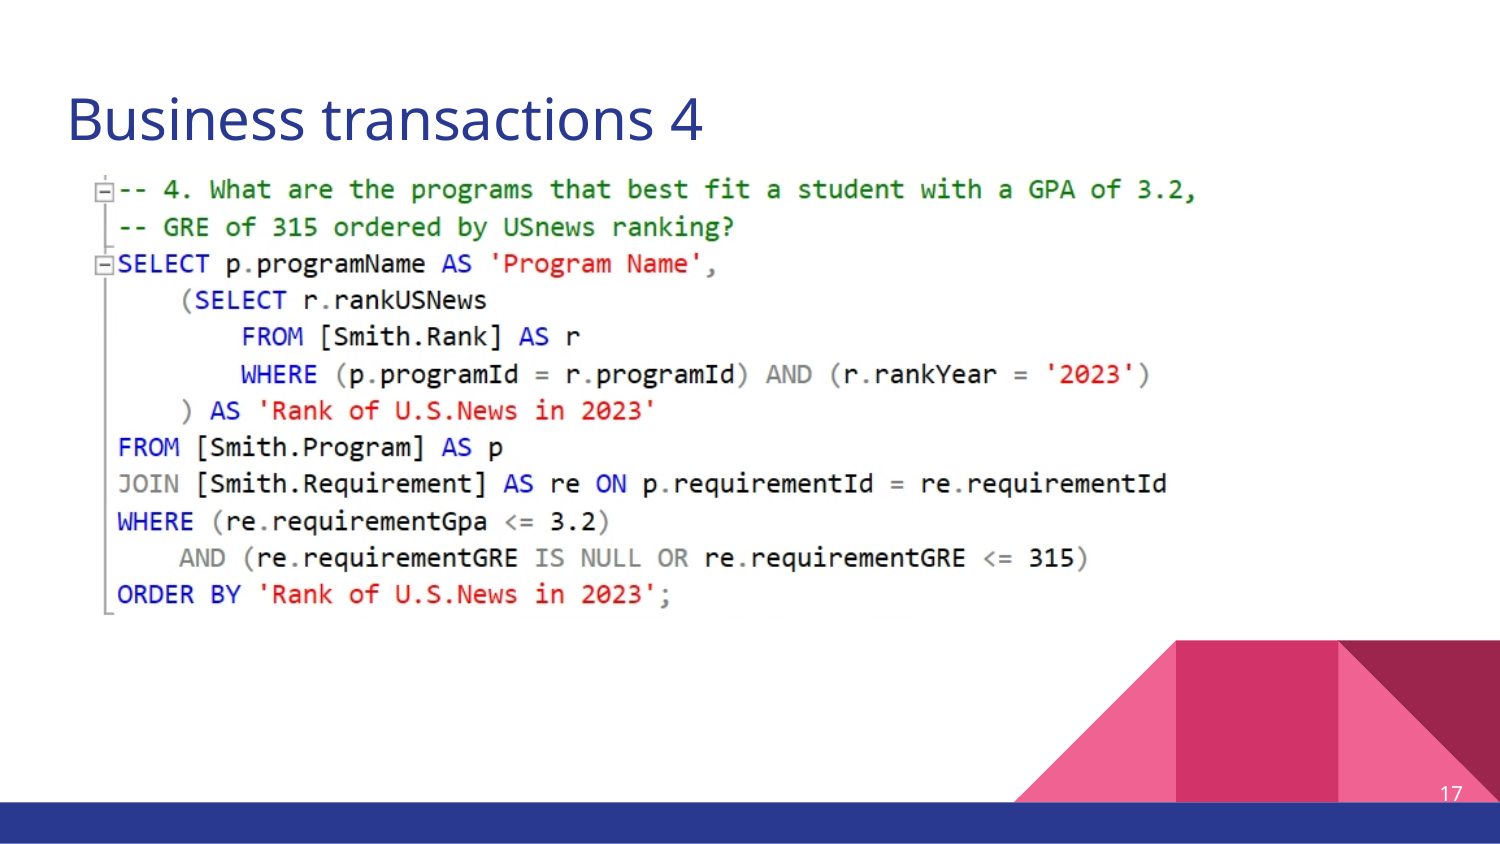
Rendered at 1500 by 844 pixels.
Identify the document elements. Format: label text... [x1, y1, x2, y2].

slide_number ‹#› [1387, 762, 1478, 828]
picture [78, 175, 1202, 620]
title Business transactions 4 [51, 67, 1449, 167]
